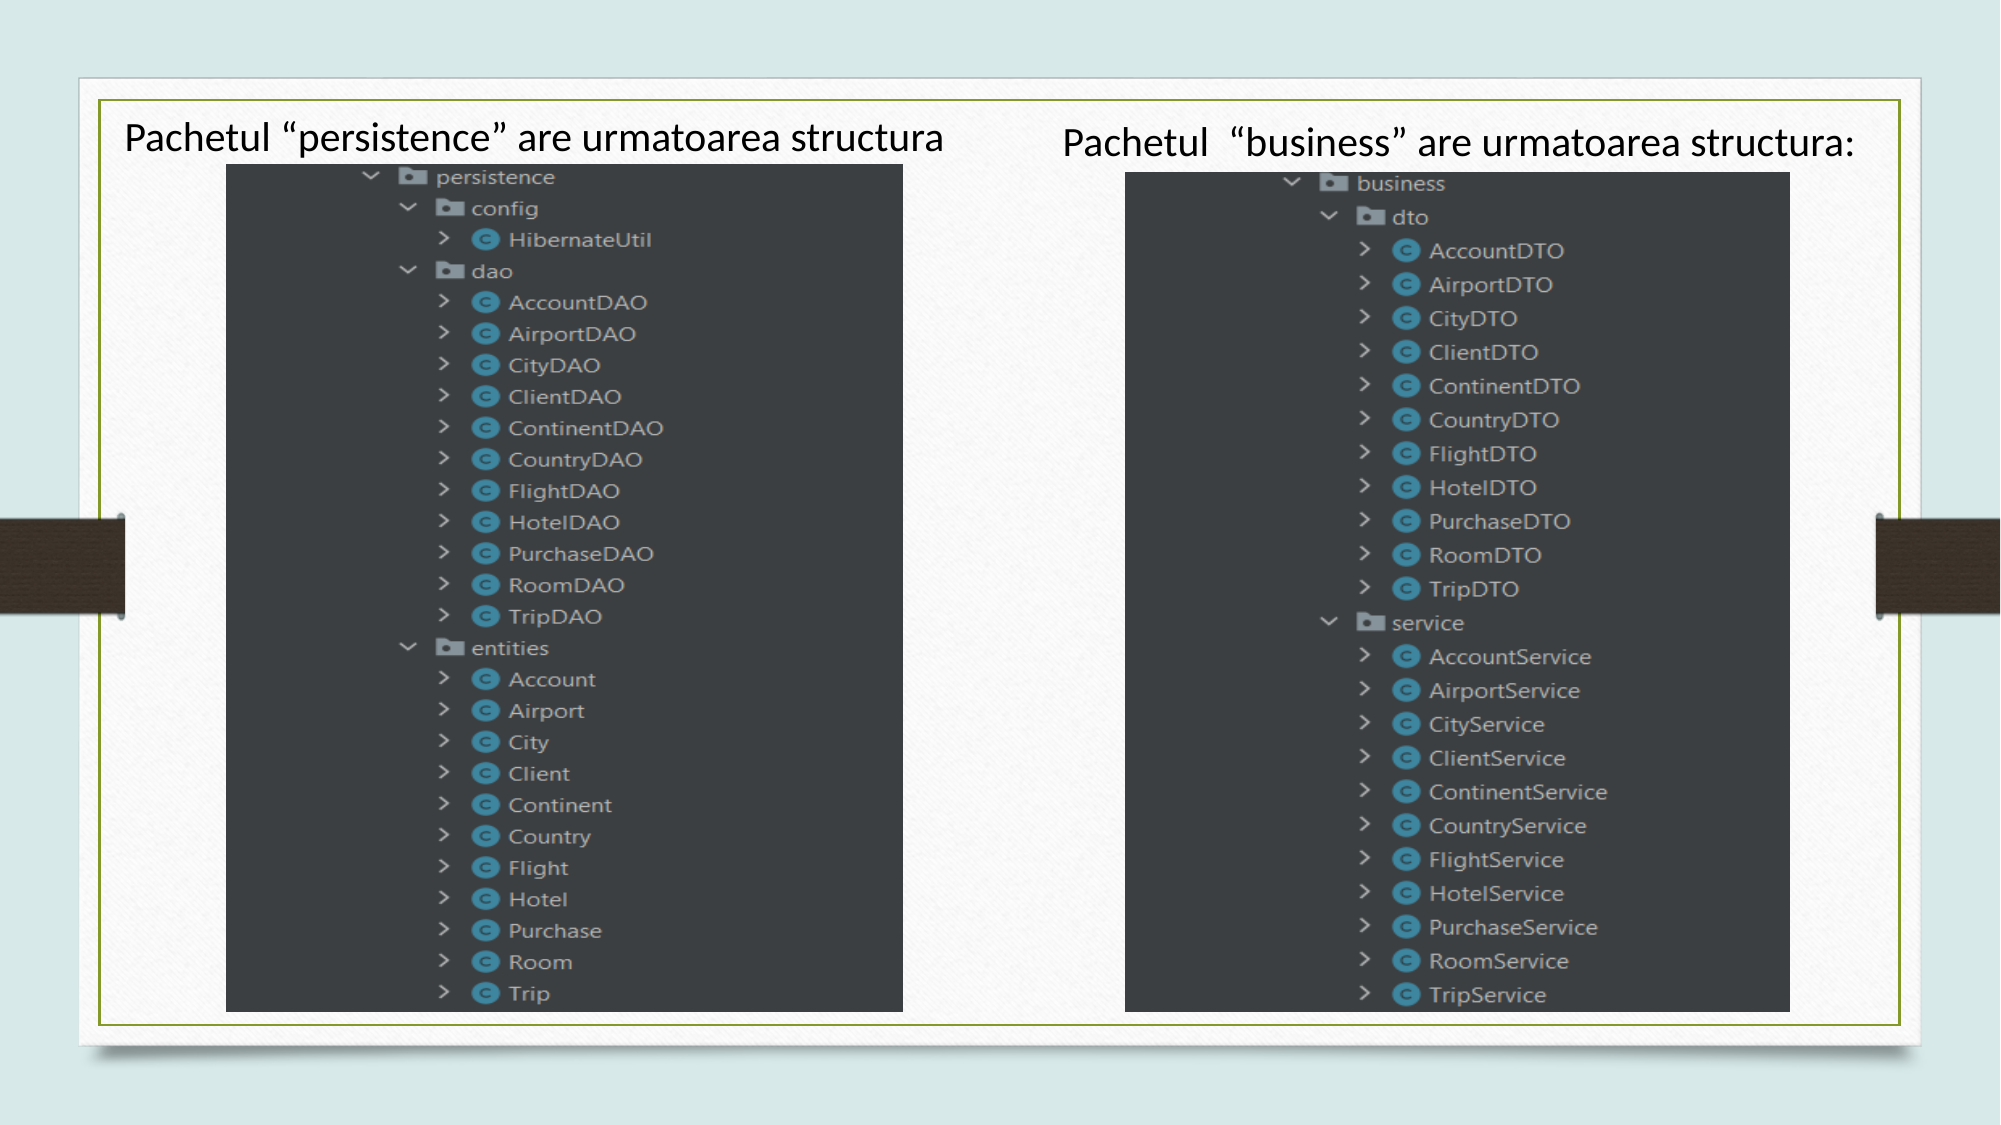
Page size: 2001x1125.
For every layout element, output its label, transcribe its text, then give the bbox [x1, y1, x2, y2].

text_box Pachetul “persistence” are urmatoarea structura [109, 101, 1006, 167]
text_box Pachetul “business” are urmatoarea structura: [1047, 103, 1898, 172]
picture [0, 0, 2001, 1125]
